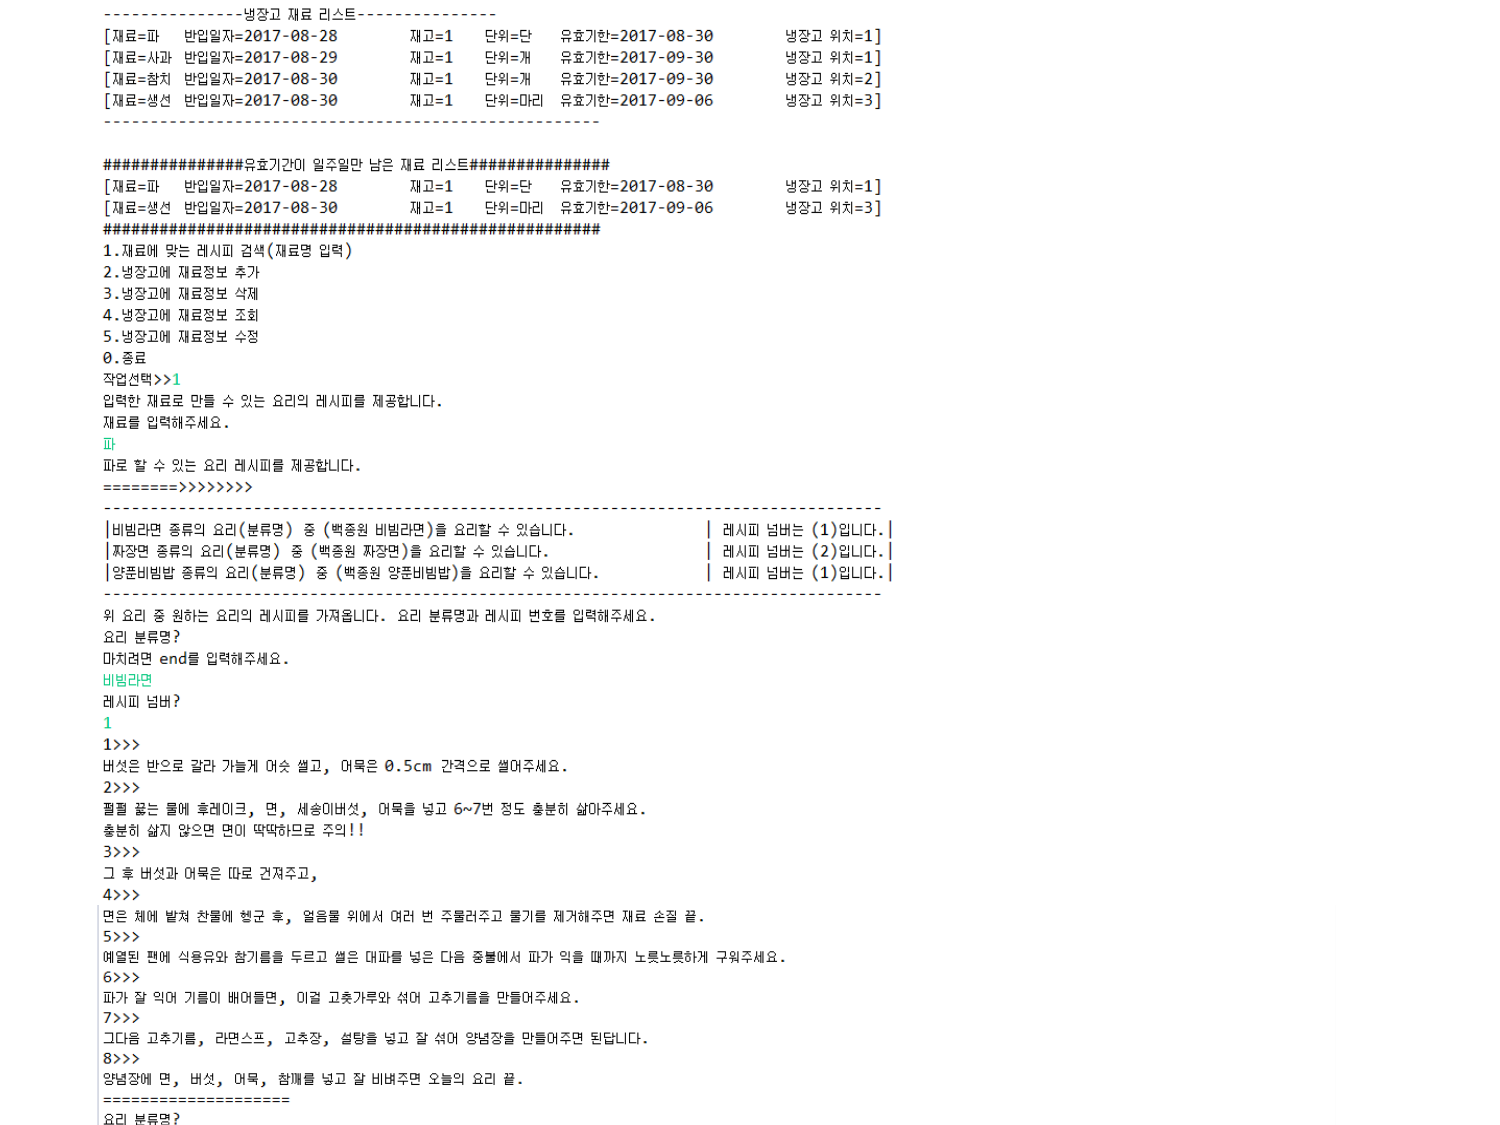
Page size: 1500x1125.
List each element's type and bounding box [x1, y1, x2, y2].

picture [96, 3, 1336, 1125]
